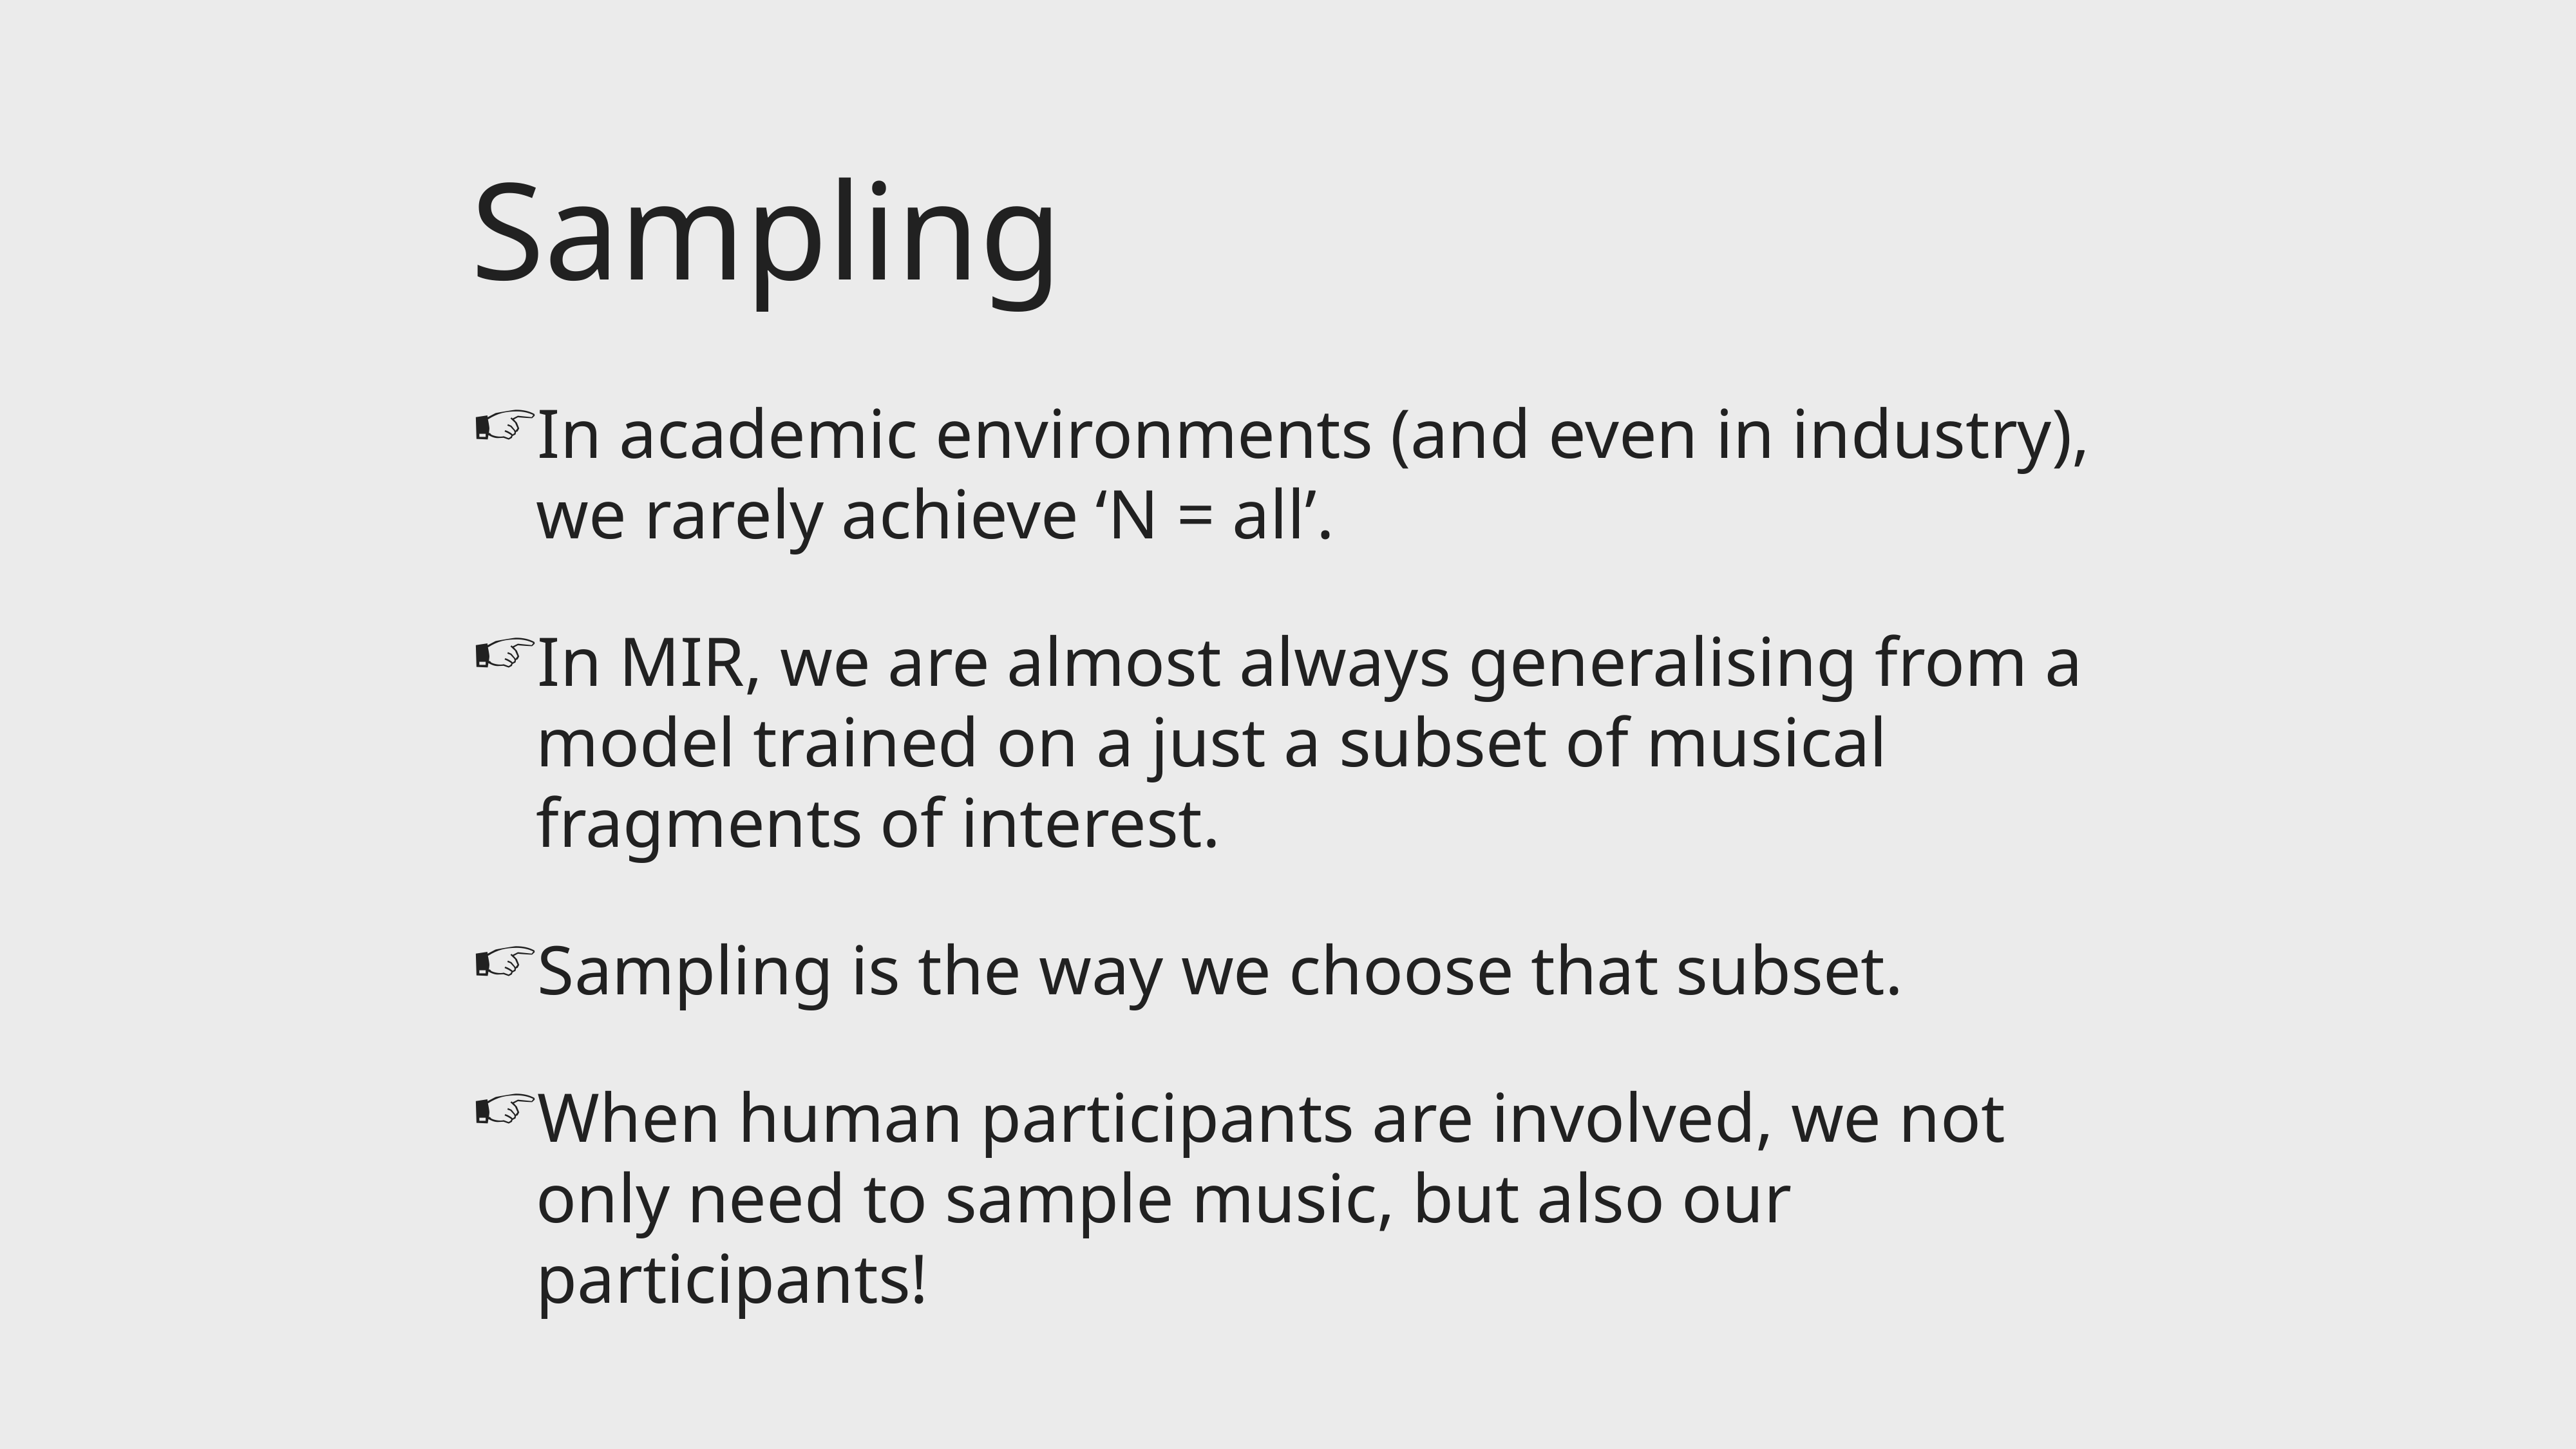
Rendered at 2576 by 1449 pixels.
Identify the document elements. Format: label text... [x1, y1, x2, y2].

list In academic environments (and even in industry), we rarely achieve ‘N = all’. In MIR, we are almost always generalising from a model trained on a just a subset of musical fragments of interest. Sampling is the way we choose that subset. When human participants are involved, we not only need to sample music, but also our participants! [463, 386, 2113, 1321]
title Sampling [463, 65, 2113, 386]
